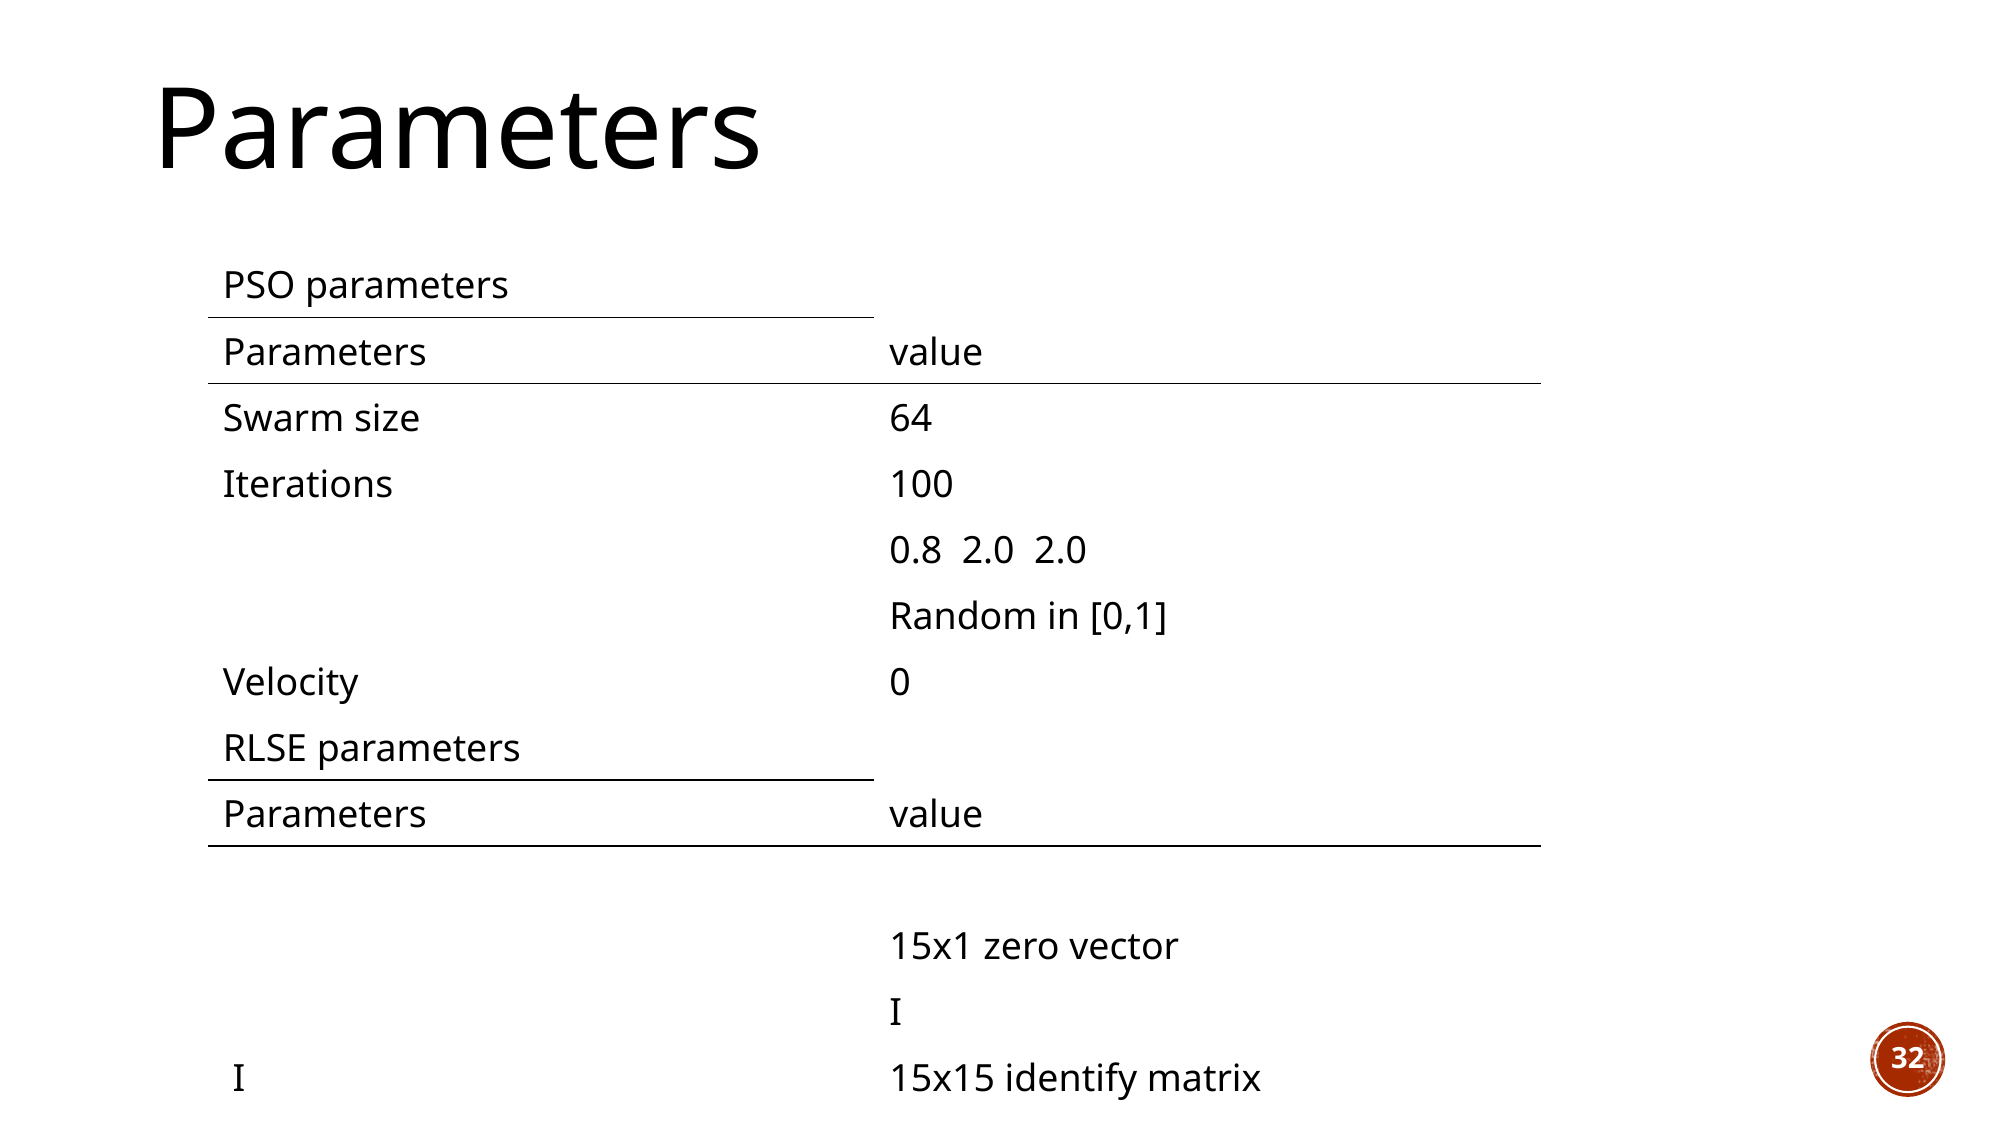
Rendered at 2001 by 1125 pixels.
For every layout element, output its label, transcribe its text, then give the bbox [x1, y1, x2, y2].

slide_number 32 [1855, 1028, 1961, 1089]
title Parameters [137, 0, 1788, 264]
